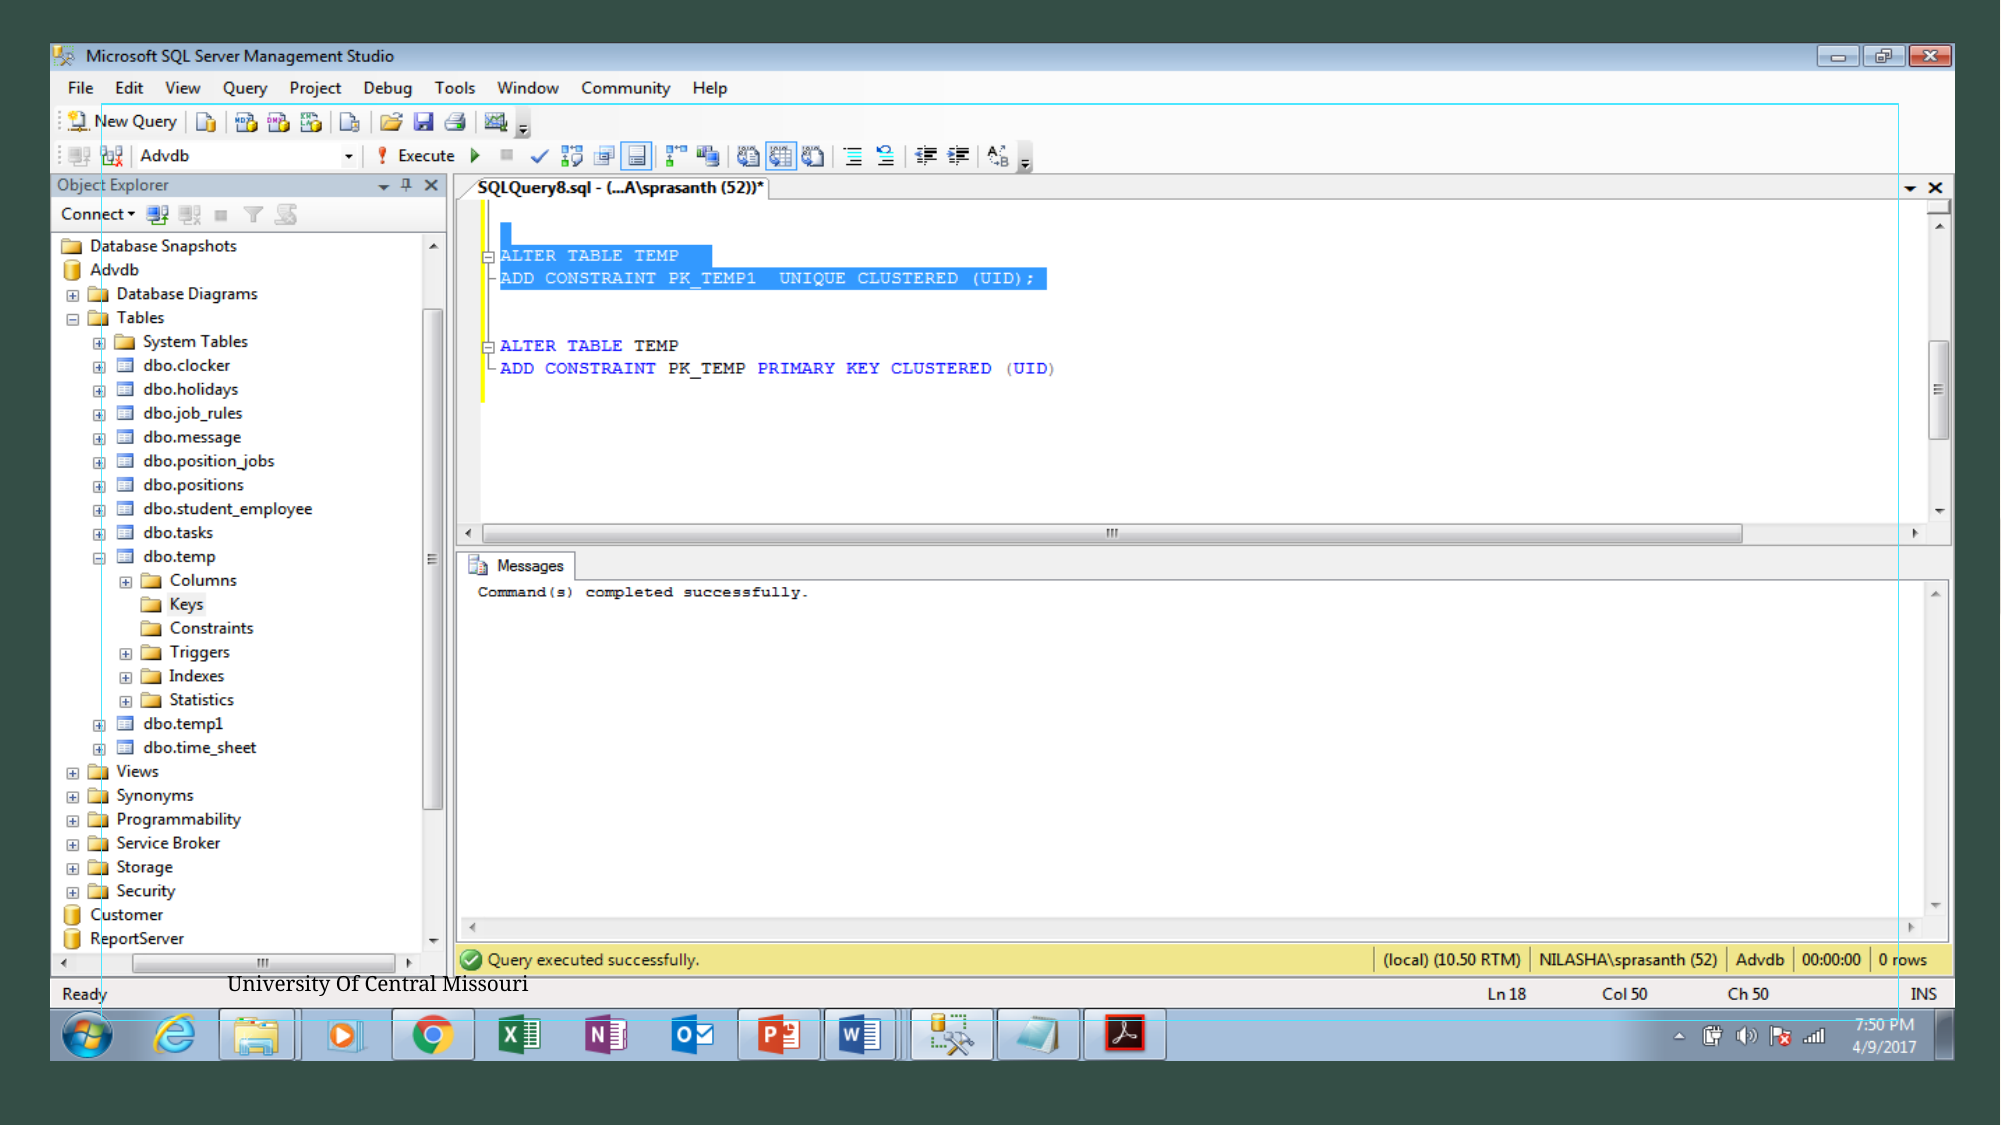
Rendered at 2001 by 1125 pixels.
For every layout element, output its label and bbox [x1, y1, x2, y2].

text_box [0, 0, 2000, 1125]
picture [50, 42, 1955, 1061]
